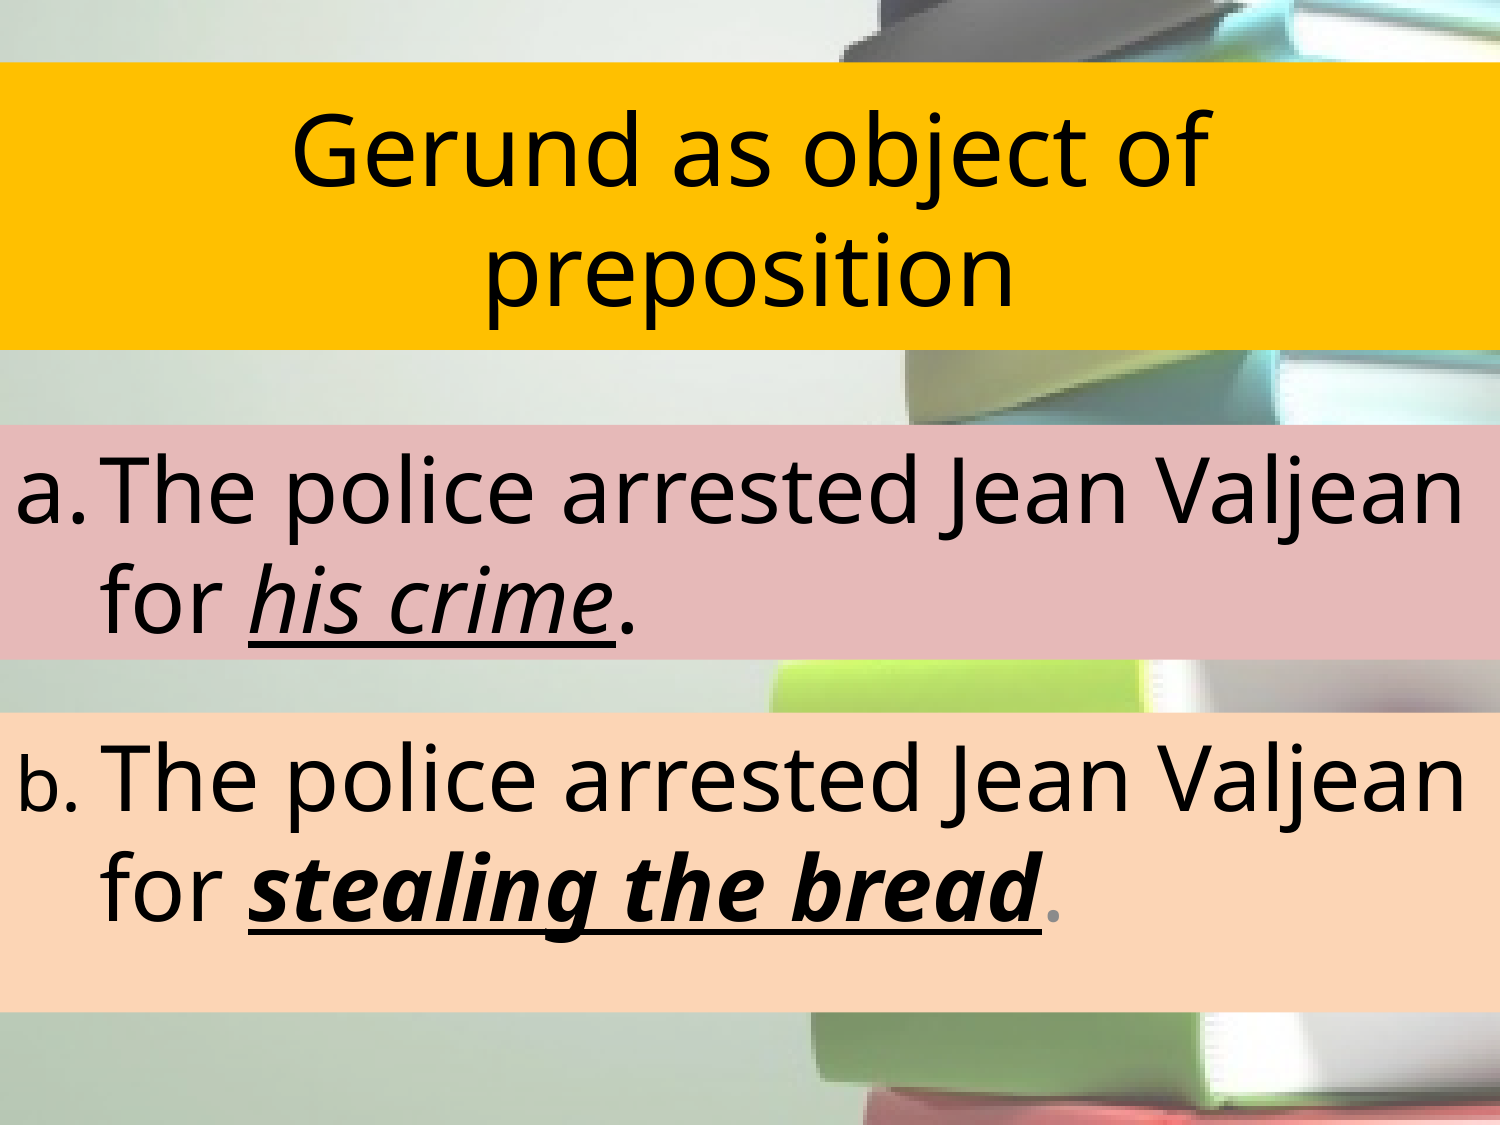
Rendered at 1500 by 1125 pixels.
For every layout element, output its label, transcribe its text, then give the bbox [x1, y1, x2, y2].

text_box The police arrested Jean Valjean for his crime. [0, 424, 1500, 660]
subtitle b. The police arrested Jean Valjean for stealing the bread. [0, 712, 1500, 1013]
title Gerund as object of preposition [0, 62, 1500, 350]
